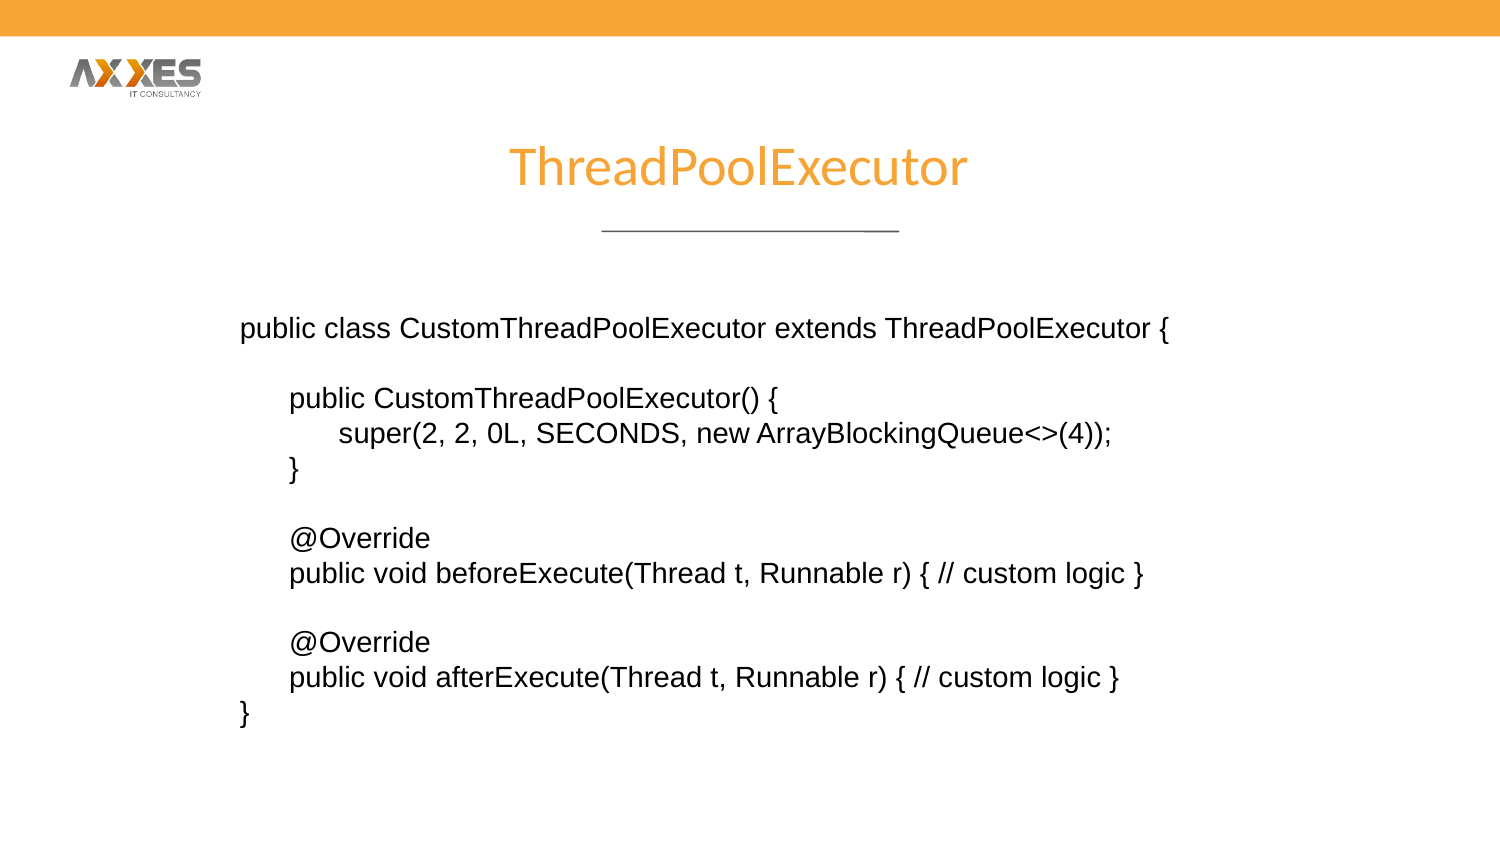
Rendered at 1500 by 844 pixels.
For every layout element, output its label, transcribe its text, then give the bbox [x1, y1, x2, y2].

text_box public class CustomThreadPoolExecutor extends ThreadPoolExecutor { public CustomThreadPoolExecutor() { super(2, 2, 0L, SECONDS, new ArrayBlockingQueue<>(4)); } @Override public void beforeExecute(Thread t, Runnable r) { // custom logic } @Override public void afterExecute(Thread t, Runnable r) { // custom logic } } [225, 294, 1307, 690]
text_box ThreadPoolExecutor [200, 119, 1279, 207]
picture [69, 59, 201, 97]
